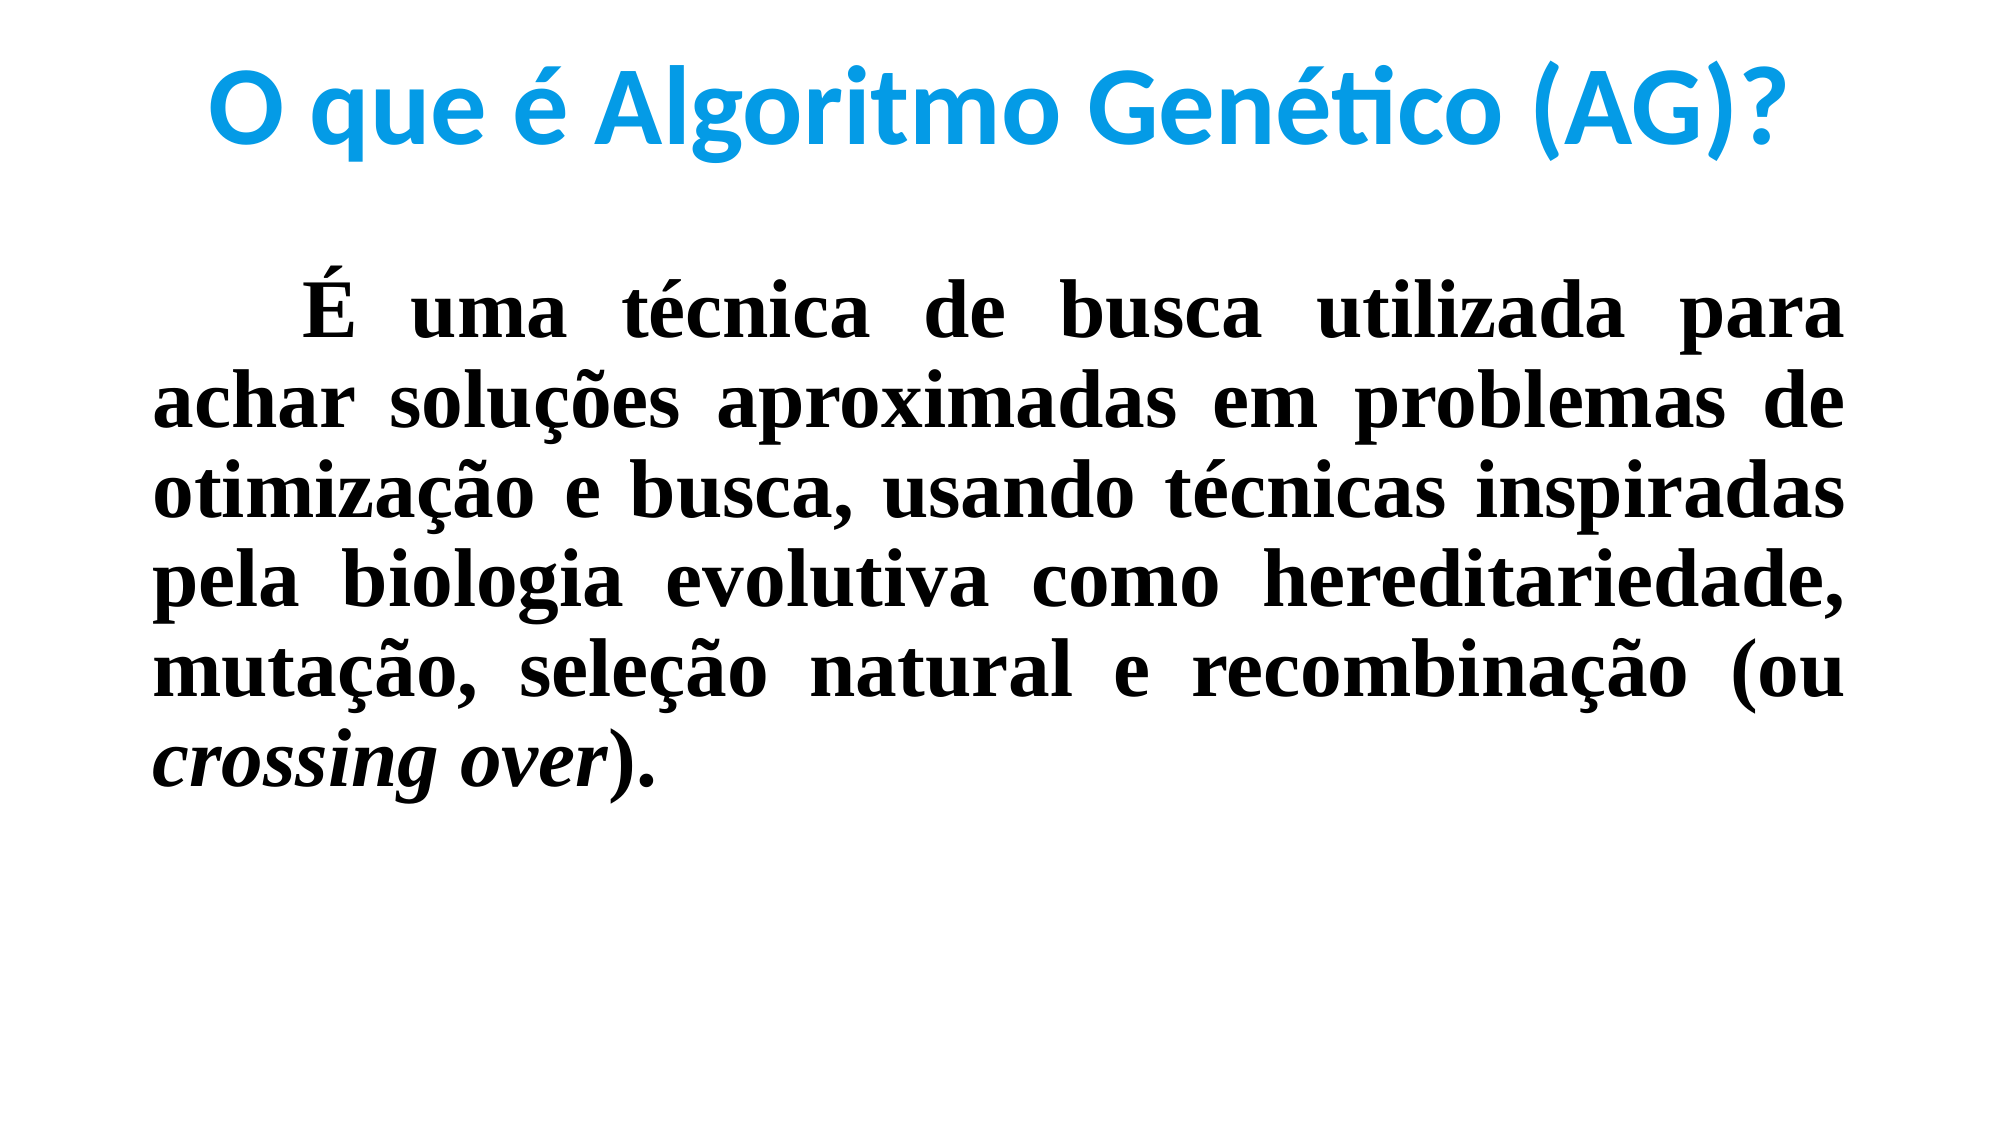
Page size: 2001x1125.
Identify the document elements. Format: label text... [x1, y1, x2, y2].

title O que é Algoritmo Genético (AG)? [137, 0, 1863, 218]
list É uma técnica de busca utilizada para achar soluções aproximadas em problemas de otimização e busca, usando técnicas inspiradas pela biologia evolutiva como hereditariedade, mutação, seleção natural e recombinação (ou crossing over). [137, 257, 1863, 972]
